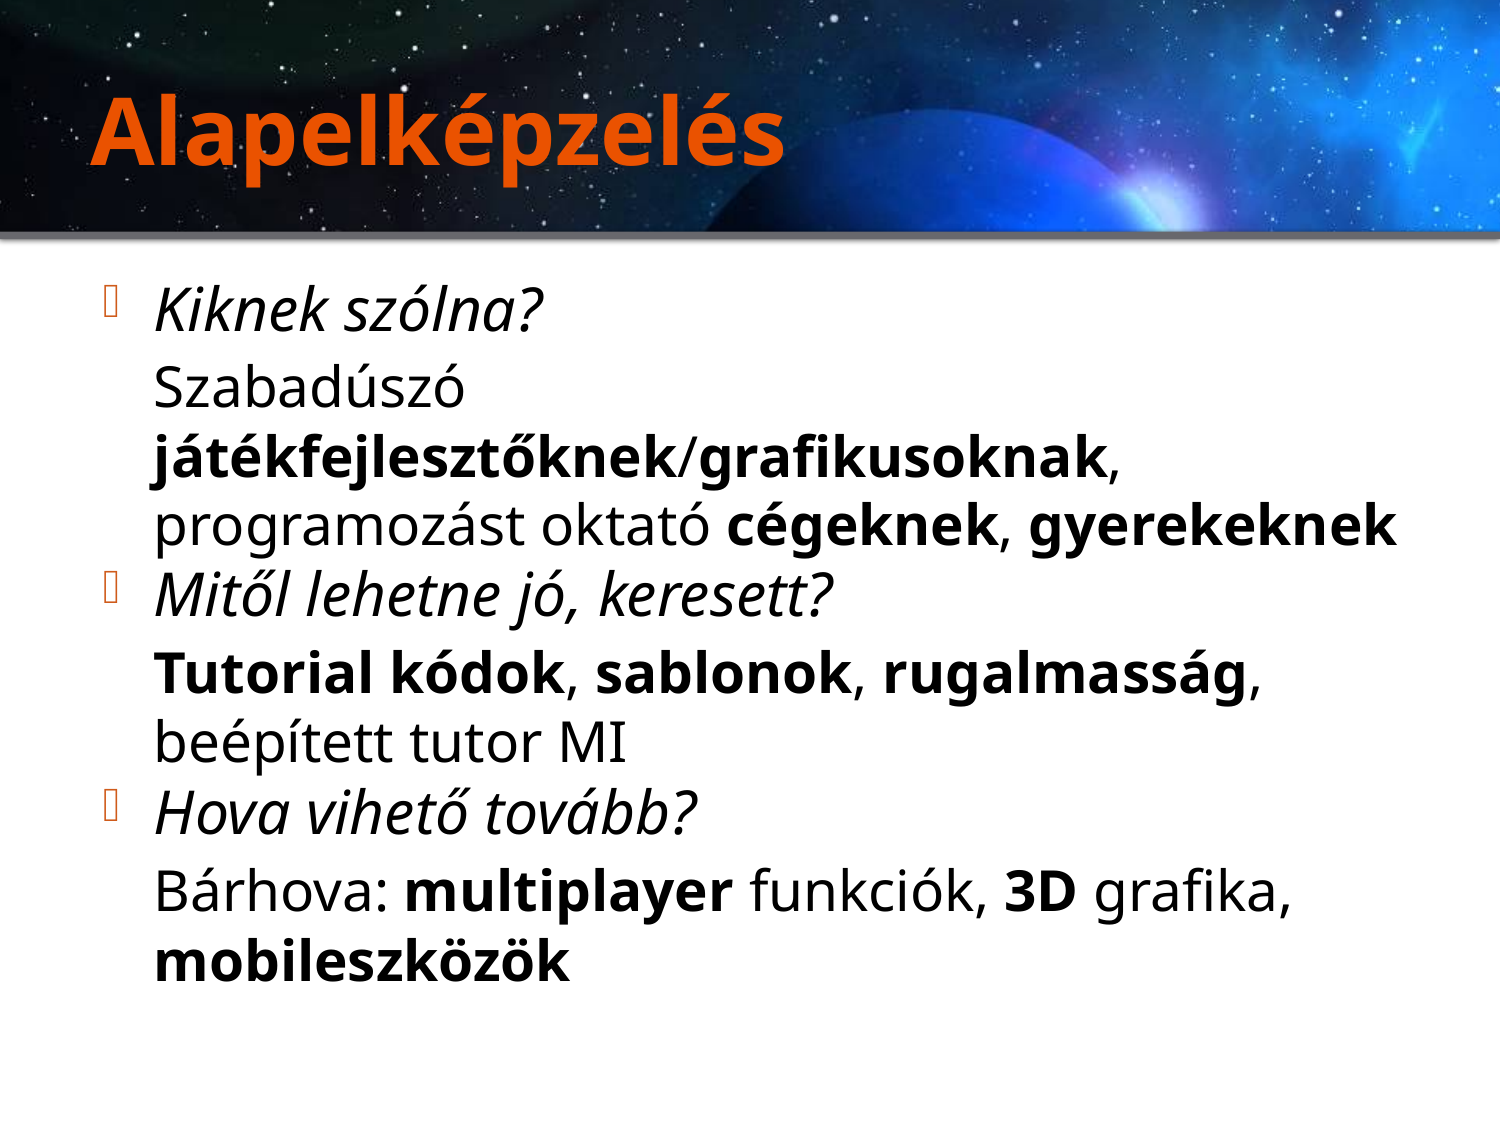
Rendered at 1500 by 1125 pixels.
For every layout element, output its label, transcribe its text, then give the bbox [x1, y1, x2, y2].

picture [0, 0, 1500, 231]
list Kiknek szólna? Szabadúszó játékfejlesztőknek/grafikusoknak, programozást oktató cégeknek, gyerekeknek Mitől lehetne jó, keresett? Tutorial kódok, sablonok, rugalmasság, beépített tutor MI Hova vihető tovább? Bárhova: multiplayer funkciók, 3D grafika, mobileszközök [75, 255, 1425, 1015]
title Alapelképzelés [75, 25, 1425, 231]
